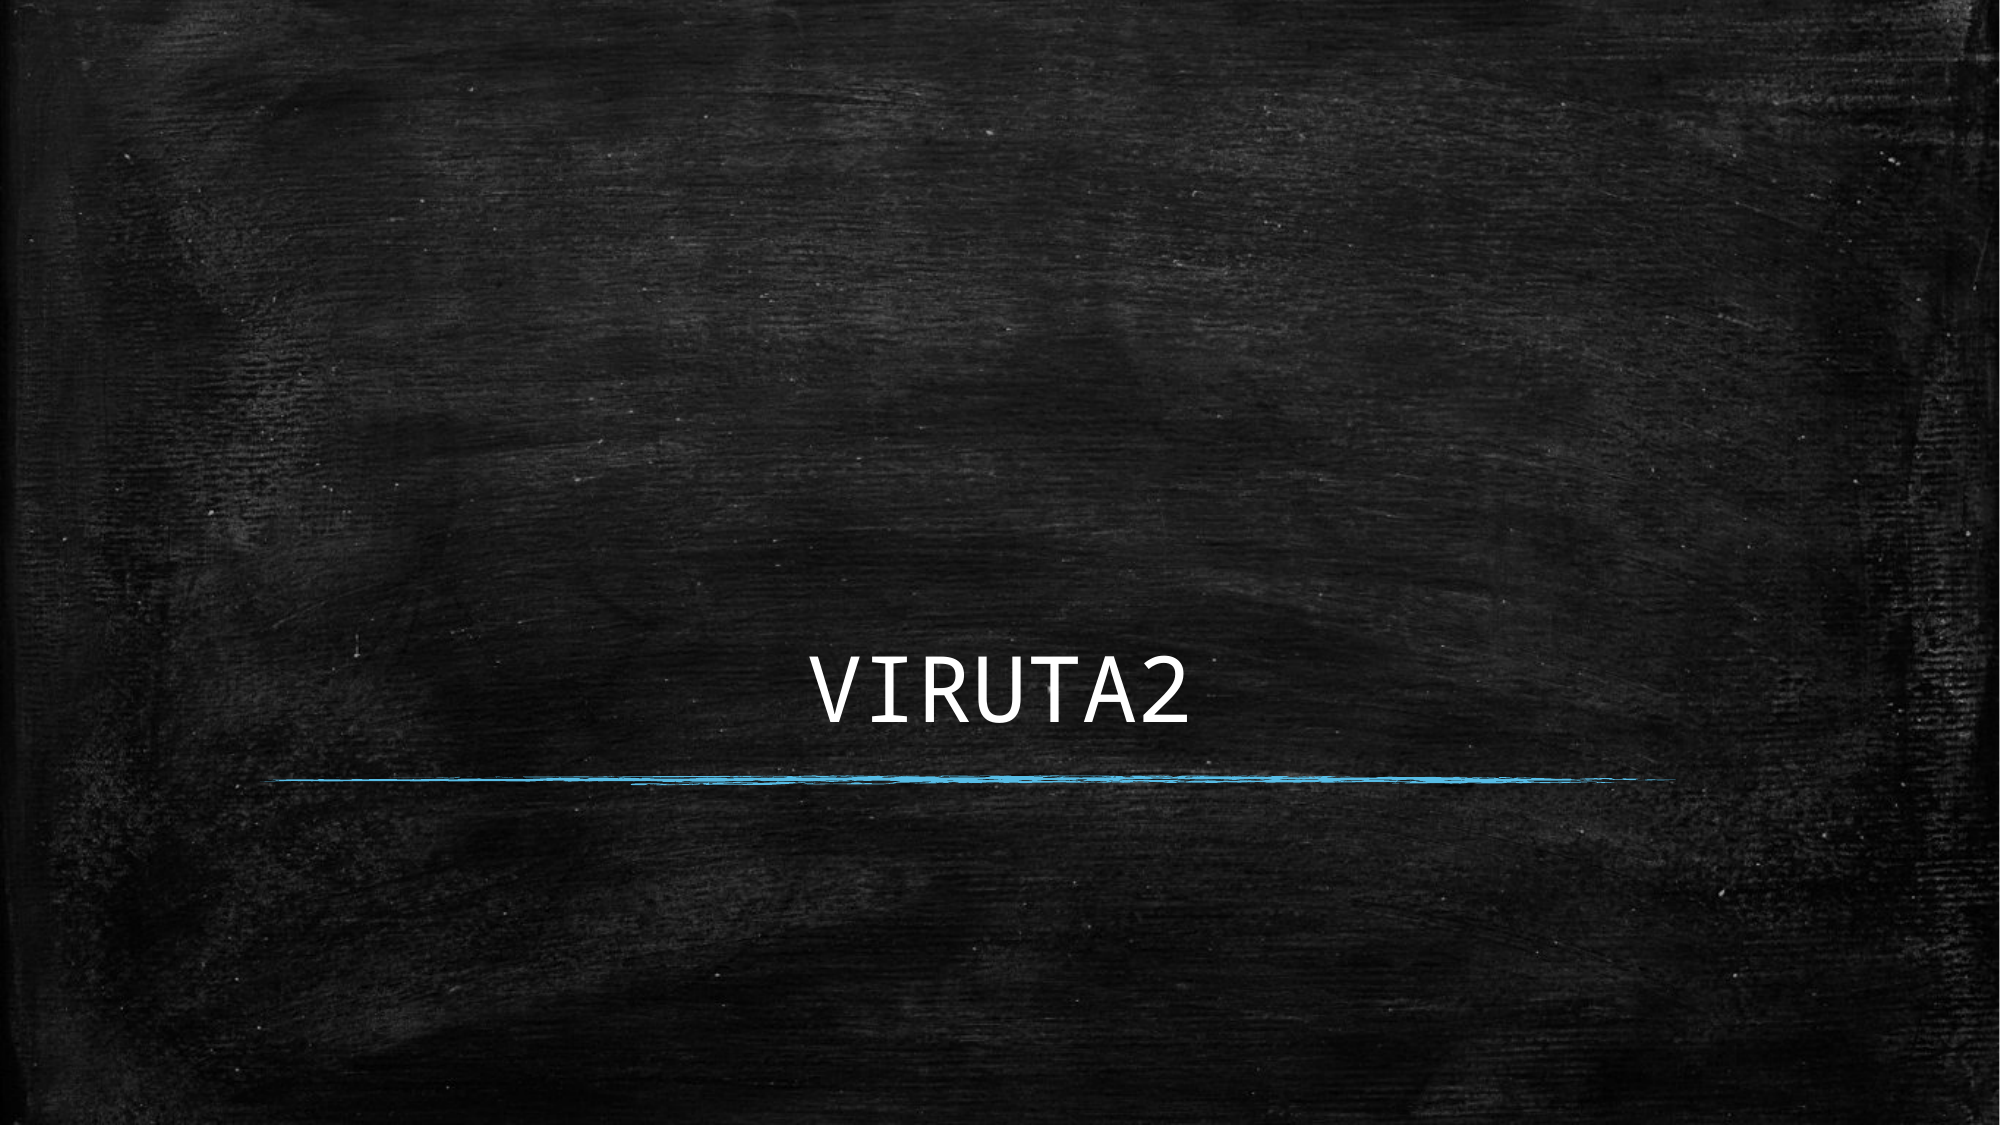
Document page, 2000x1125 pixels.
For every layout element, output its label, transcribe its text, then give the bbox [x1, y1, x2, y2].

title VIRUTA2 [249, 312, 1750, 750]
